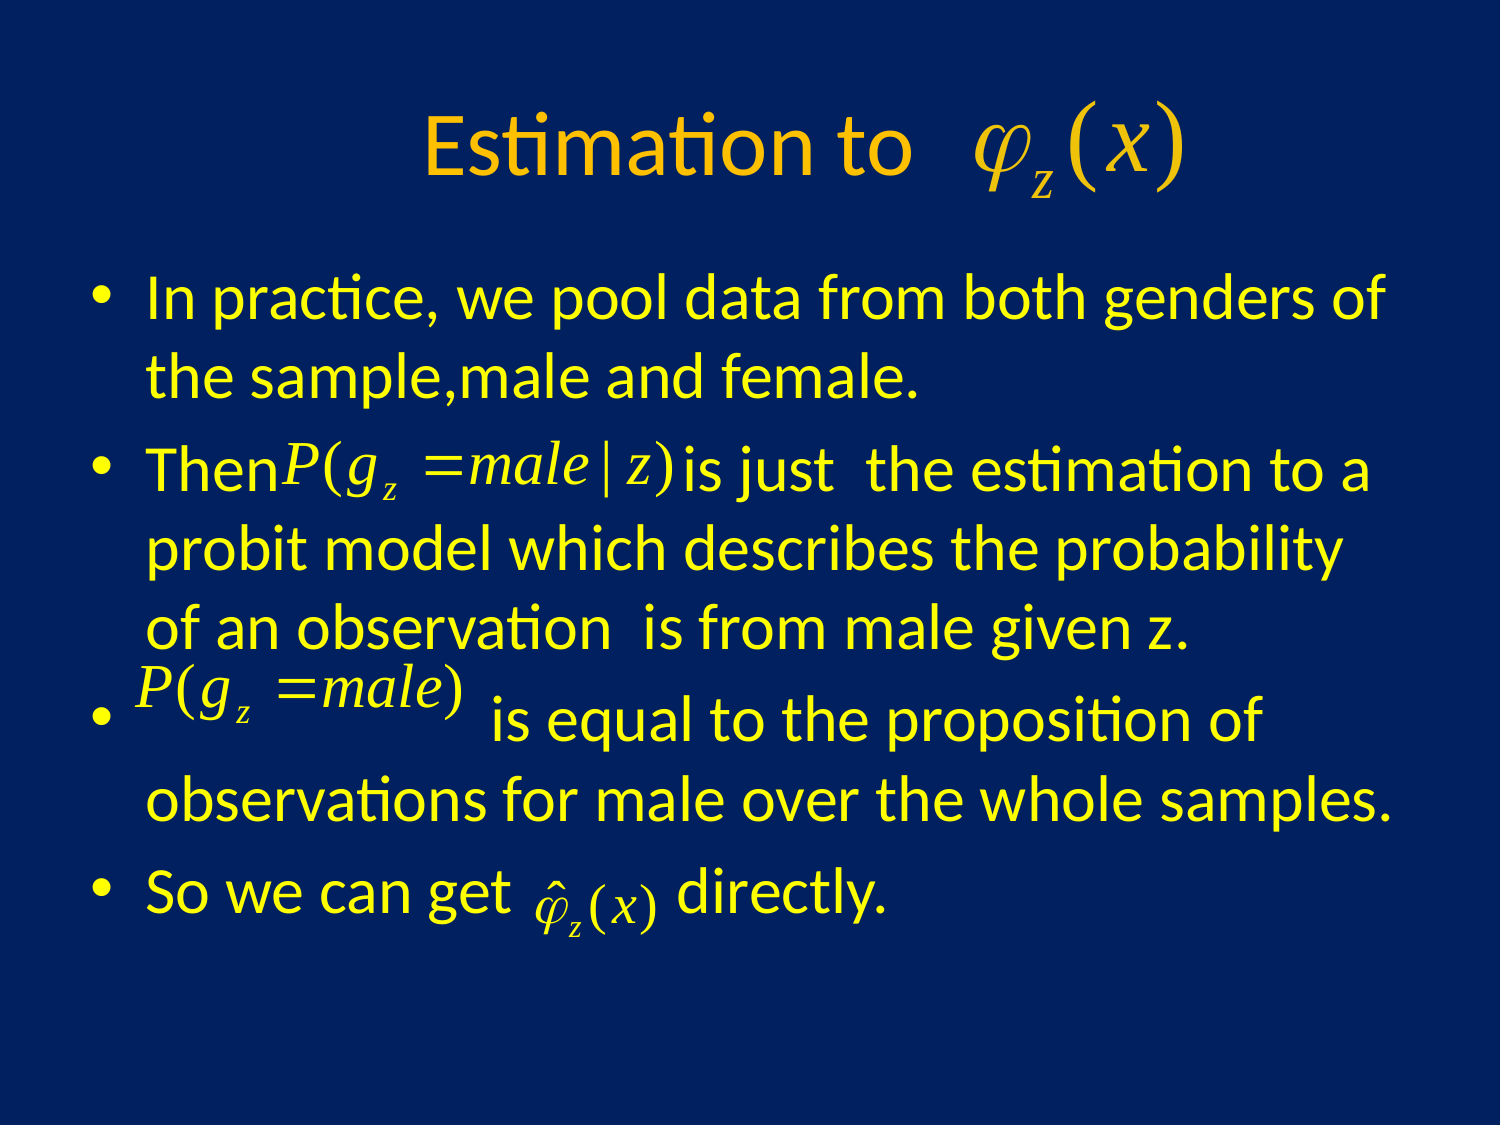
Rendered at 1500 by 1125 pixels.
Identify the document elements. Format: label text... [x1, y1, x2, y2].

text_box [123, 644, 474, 740]
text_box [527, 866, 669, 952]
title Estimation to [75, 45, 1425, 233]
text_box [960, 70, 1204, 223]
list In practice, we pool data from both genders of the sample,male and female. Then is just the estimation to a probit model which describes the probability of an observation is from male given z. is equal to the proposition of observations for male over the whole samples. So we can get directly. [75, 246, 1425, 1012]
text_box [270, 421, 688, 516]
